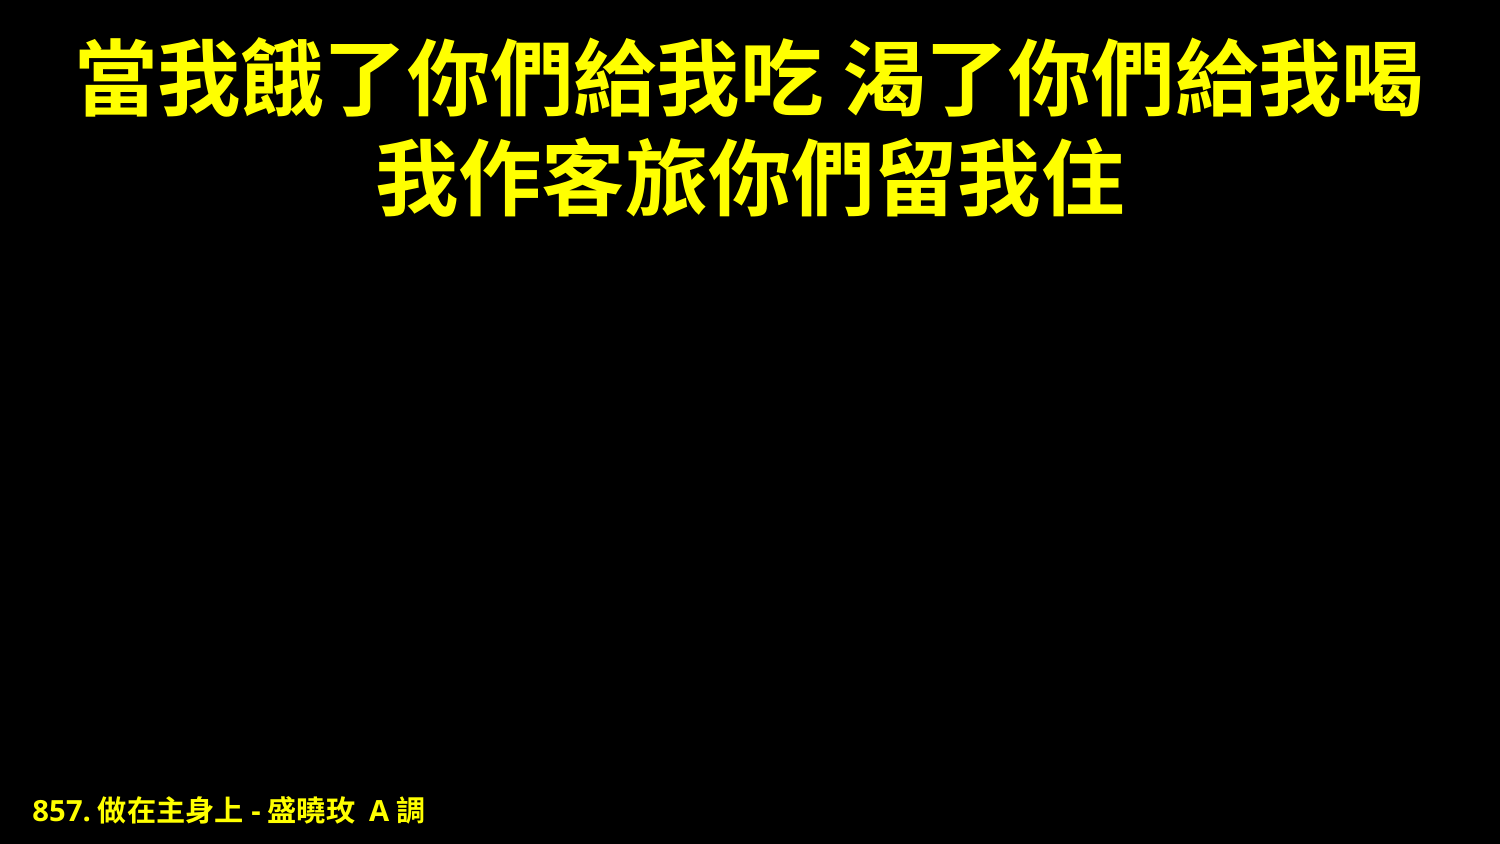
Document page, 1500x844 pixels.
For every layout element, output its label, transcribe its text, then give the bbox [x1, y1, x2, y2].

title 當我餓了你們給我吃 渴了你們給我喝 我作客旅你們留我住 [0, 55, 1500, 197]
text_box 857.做在主身上-盛曉玫 A調 [17, 784, 656, 835]
